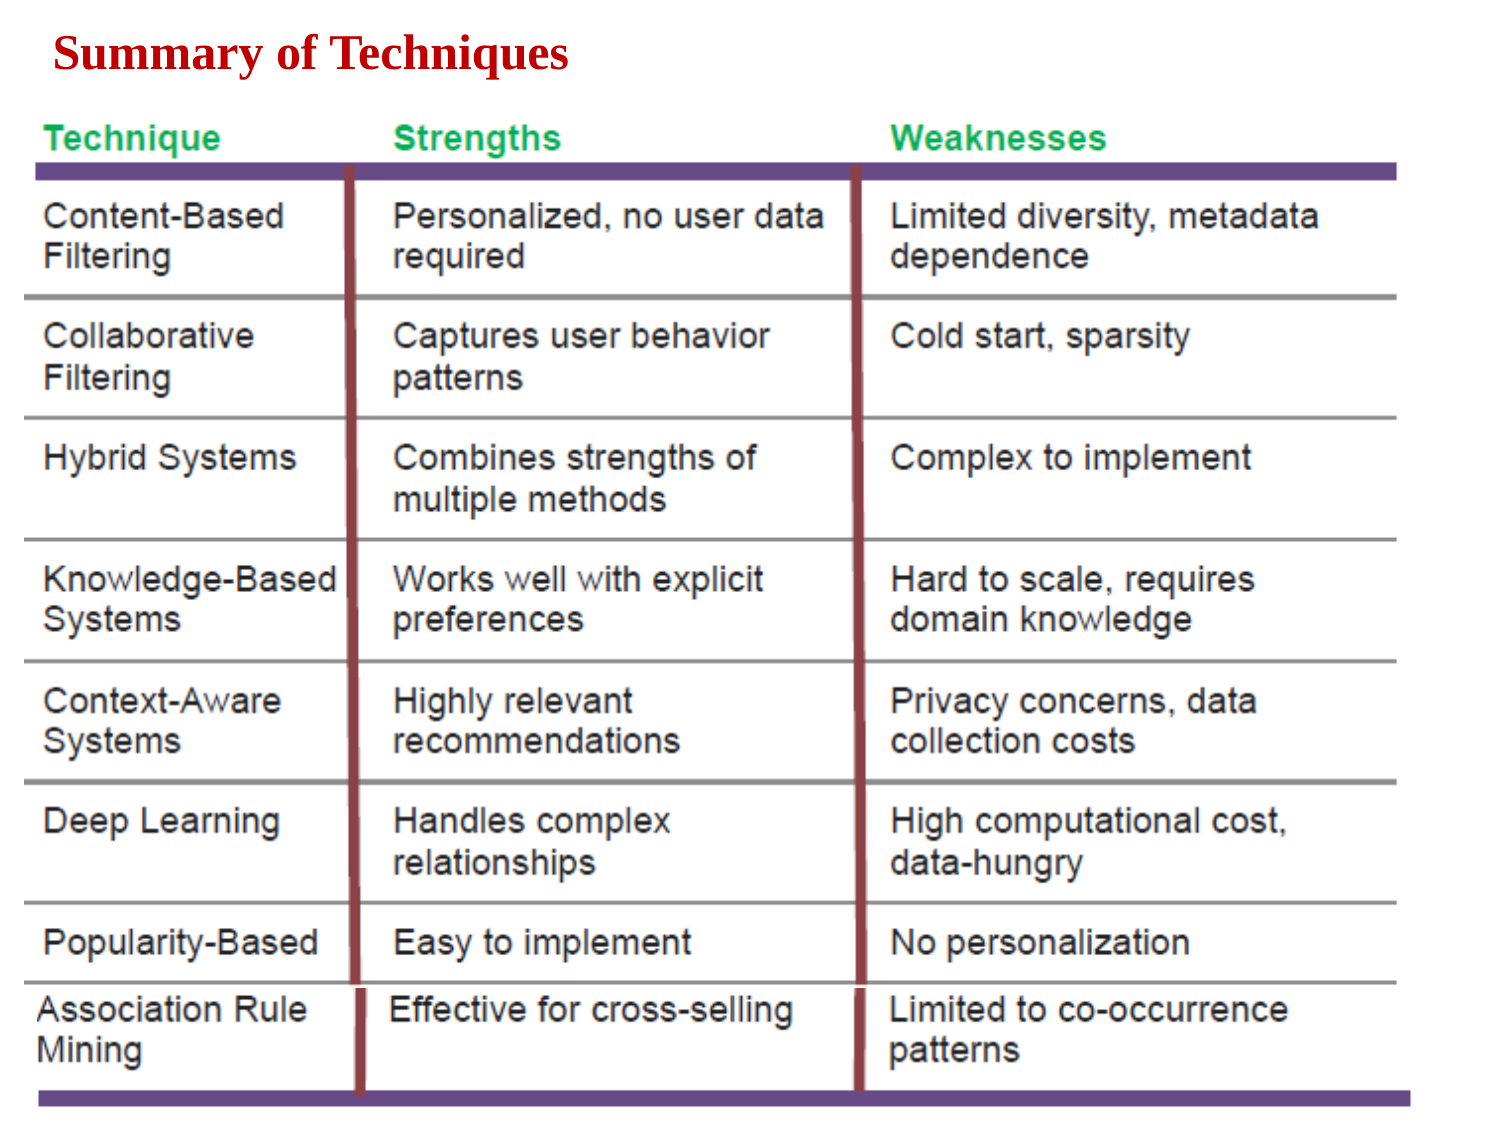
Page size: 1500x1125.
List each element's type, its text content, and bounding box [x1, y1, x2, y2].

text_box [24, 115, 1417, 1113]
text_box Summary of Techniques [37, 12, 788, 88]
